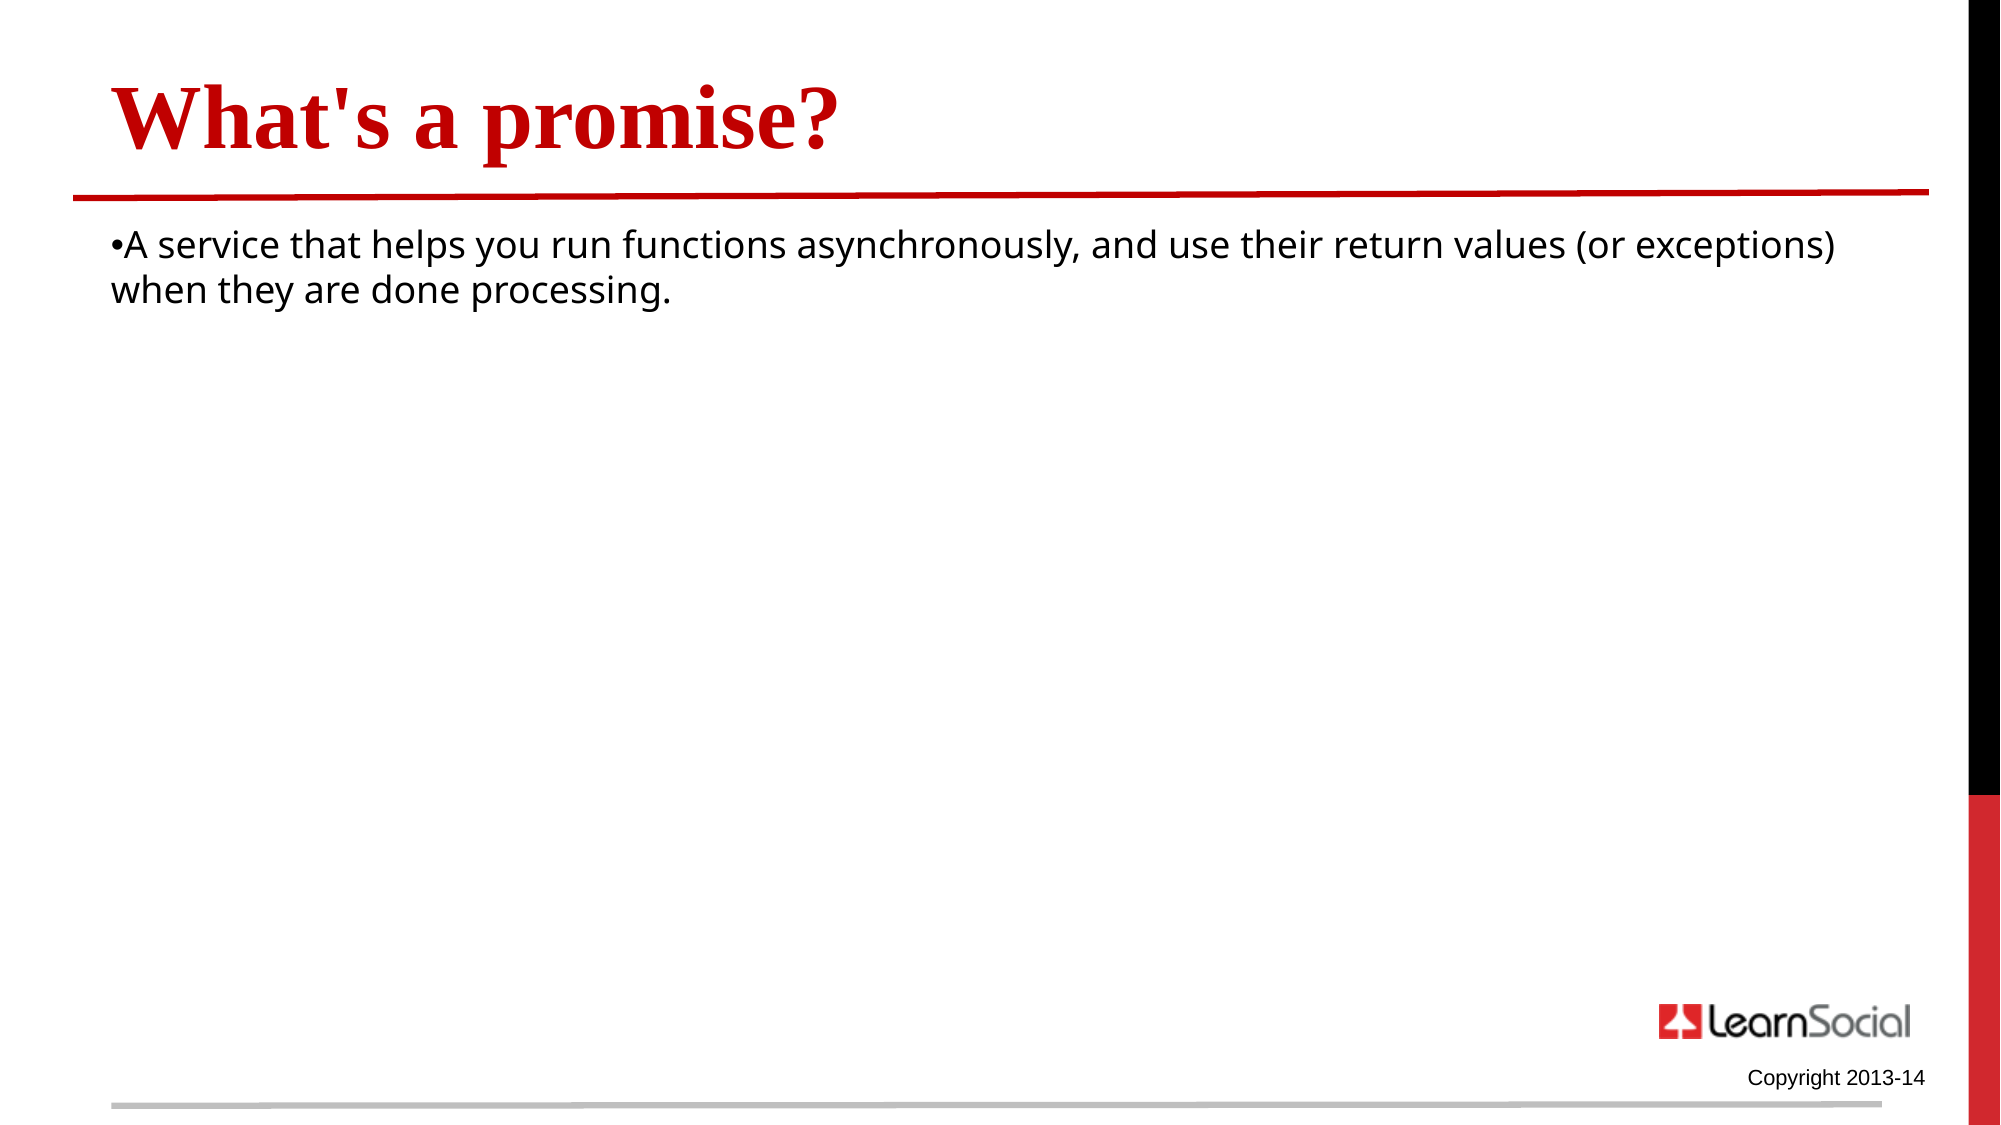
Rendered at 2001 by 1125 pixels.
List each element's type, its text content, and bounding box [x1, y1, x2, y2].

picture [1659, 1003, 1911, 1040]
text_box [72, 191, 1930, 199]
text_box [110, 1103, 1883, 1107]
text_box Copyright 2013-14 [1732, 1055, 2000, 1097]
text_box What's a promise? [96, 49, 1800, 175]
text_box A service that helps you run functions asynchronously, and use their return values (or exceptions) when they are done processing. [96, 214, 1929, 319]
